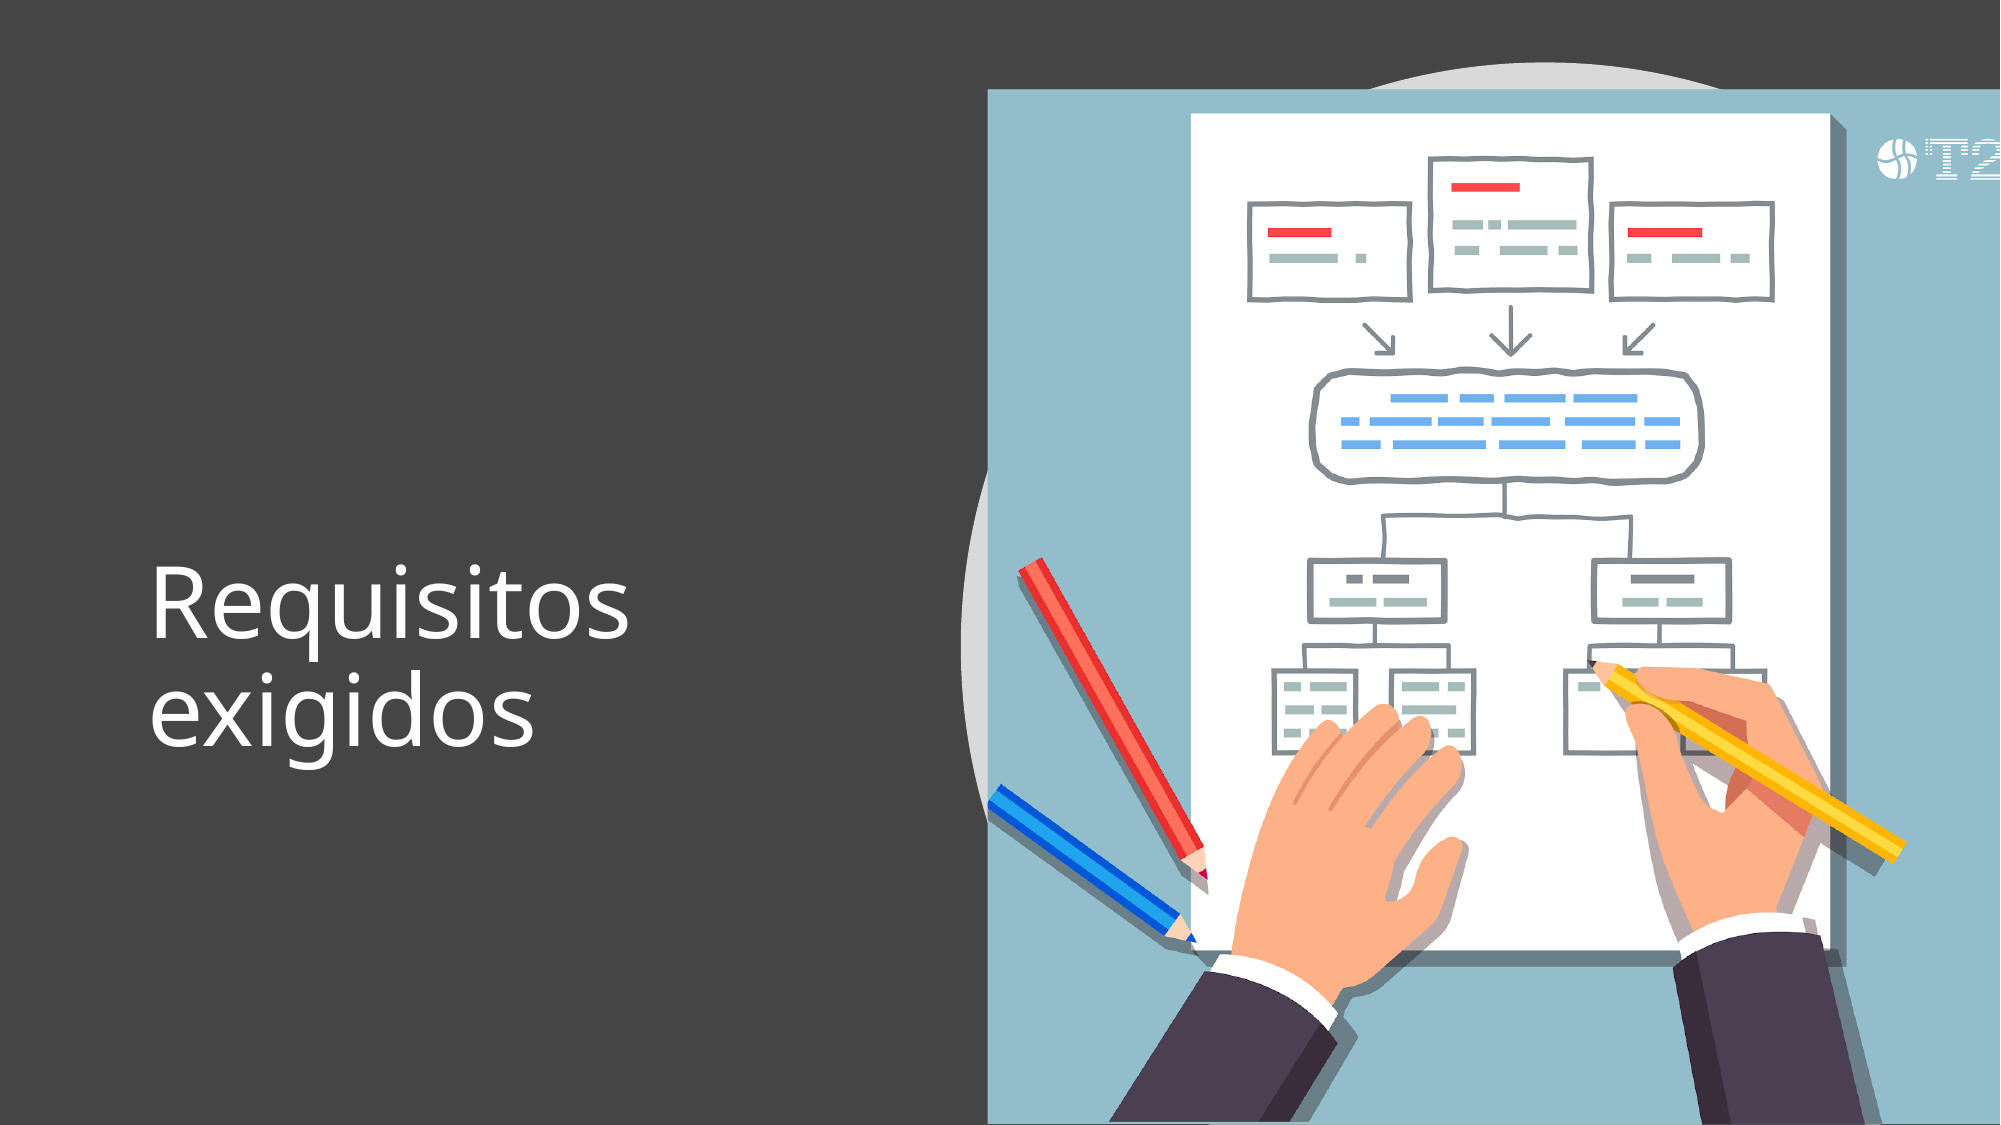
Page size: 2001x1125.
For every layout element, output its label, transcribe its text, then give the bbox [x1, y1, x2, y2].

text_box [959, 469, 987, 824]
text_box [1366, 61, 1724, 89]
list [987, 89, 2000, 1125]
title Requisitos exigidos [131, 544, 875, 886]
